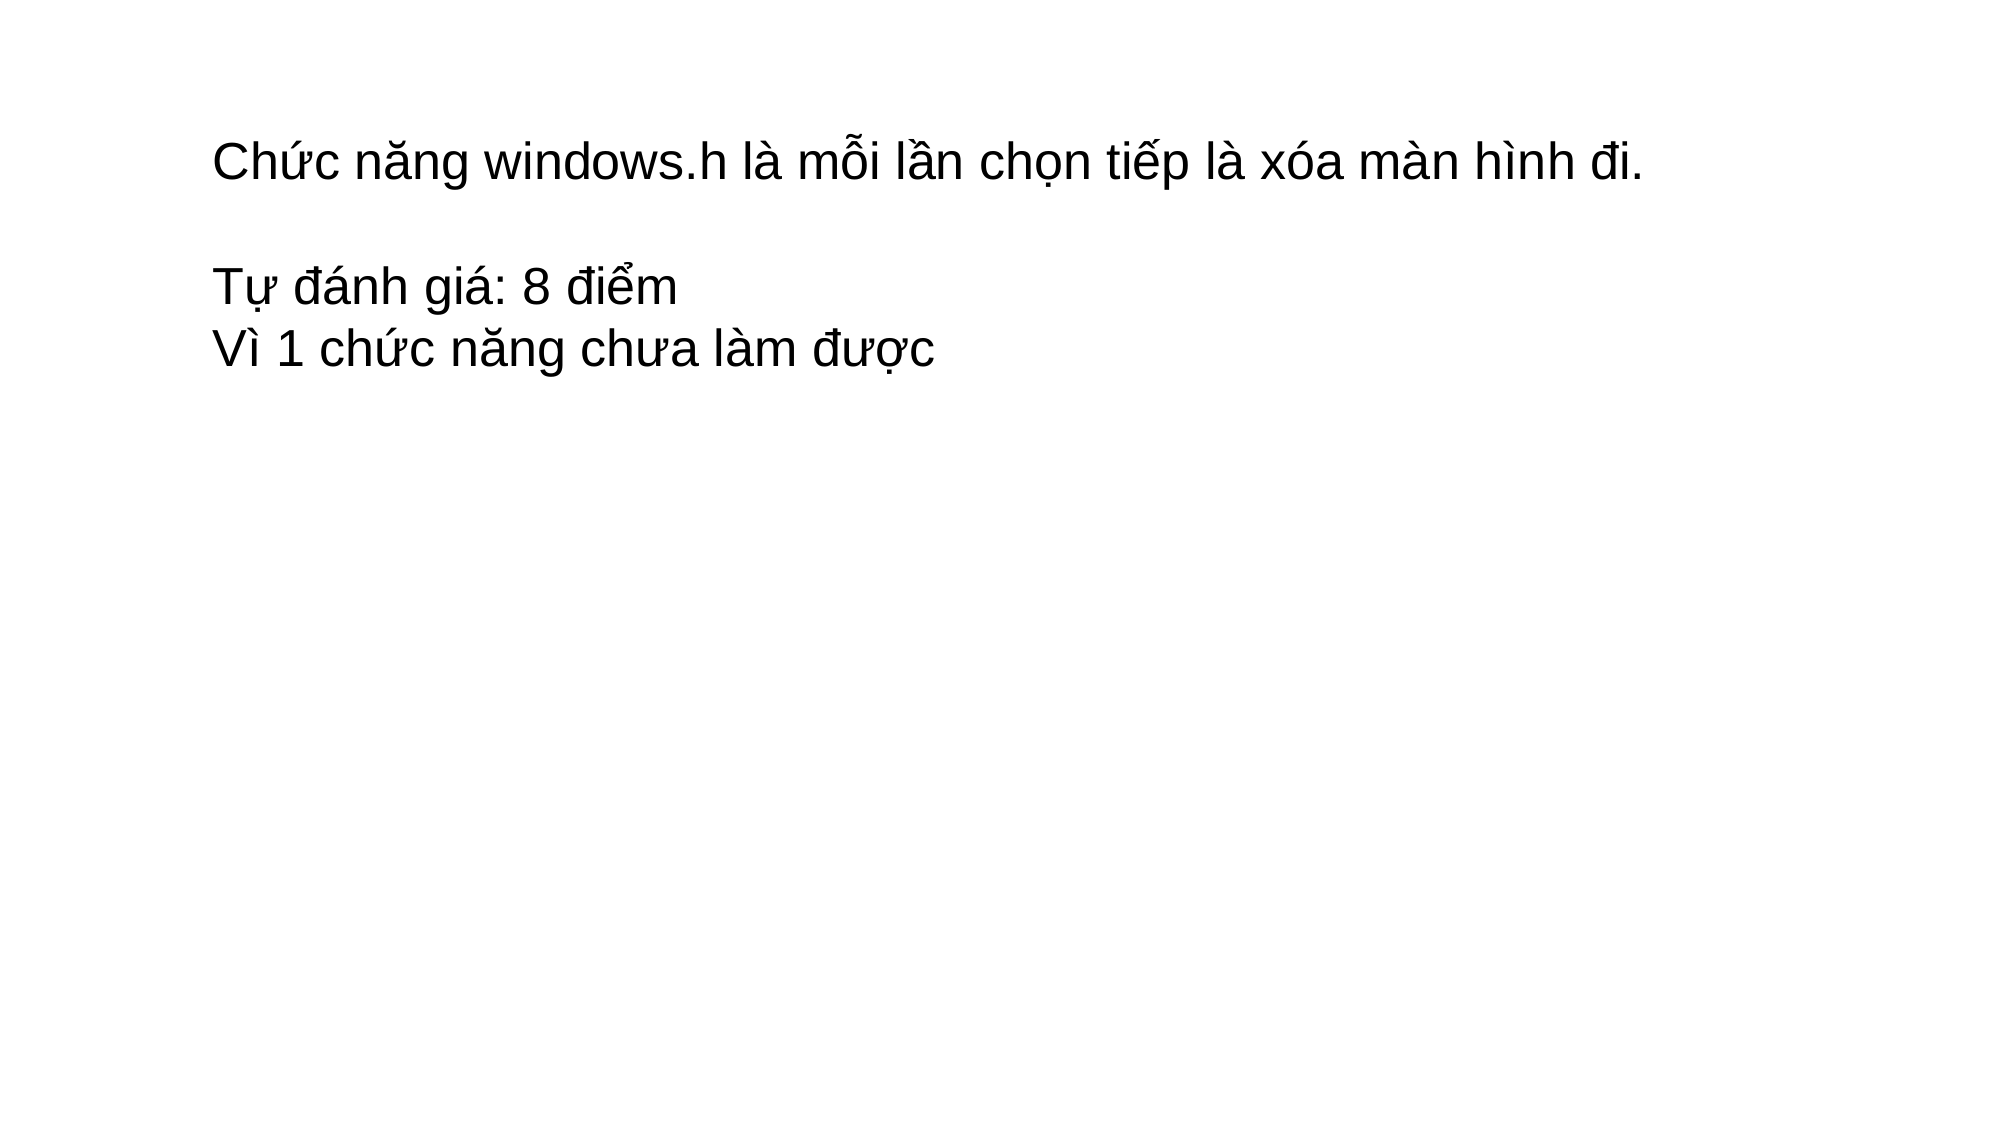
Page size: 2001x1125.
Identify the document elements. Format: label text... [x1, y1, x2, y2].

text_box Chức năng windows.h là mỗi lần chọn tiếp là xóa màn hình đi. Tự đánh giá: 8 điểm Vì 1 chức năng chưa làm được [198, 119, 1703, 385]
